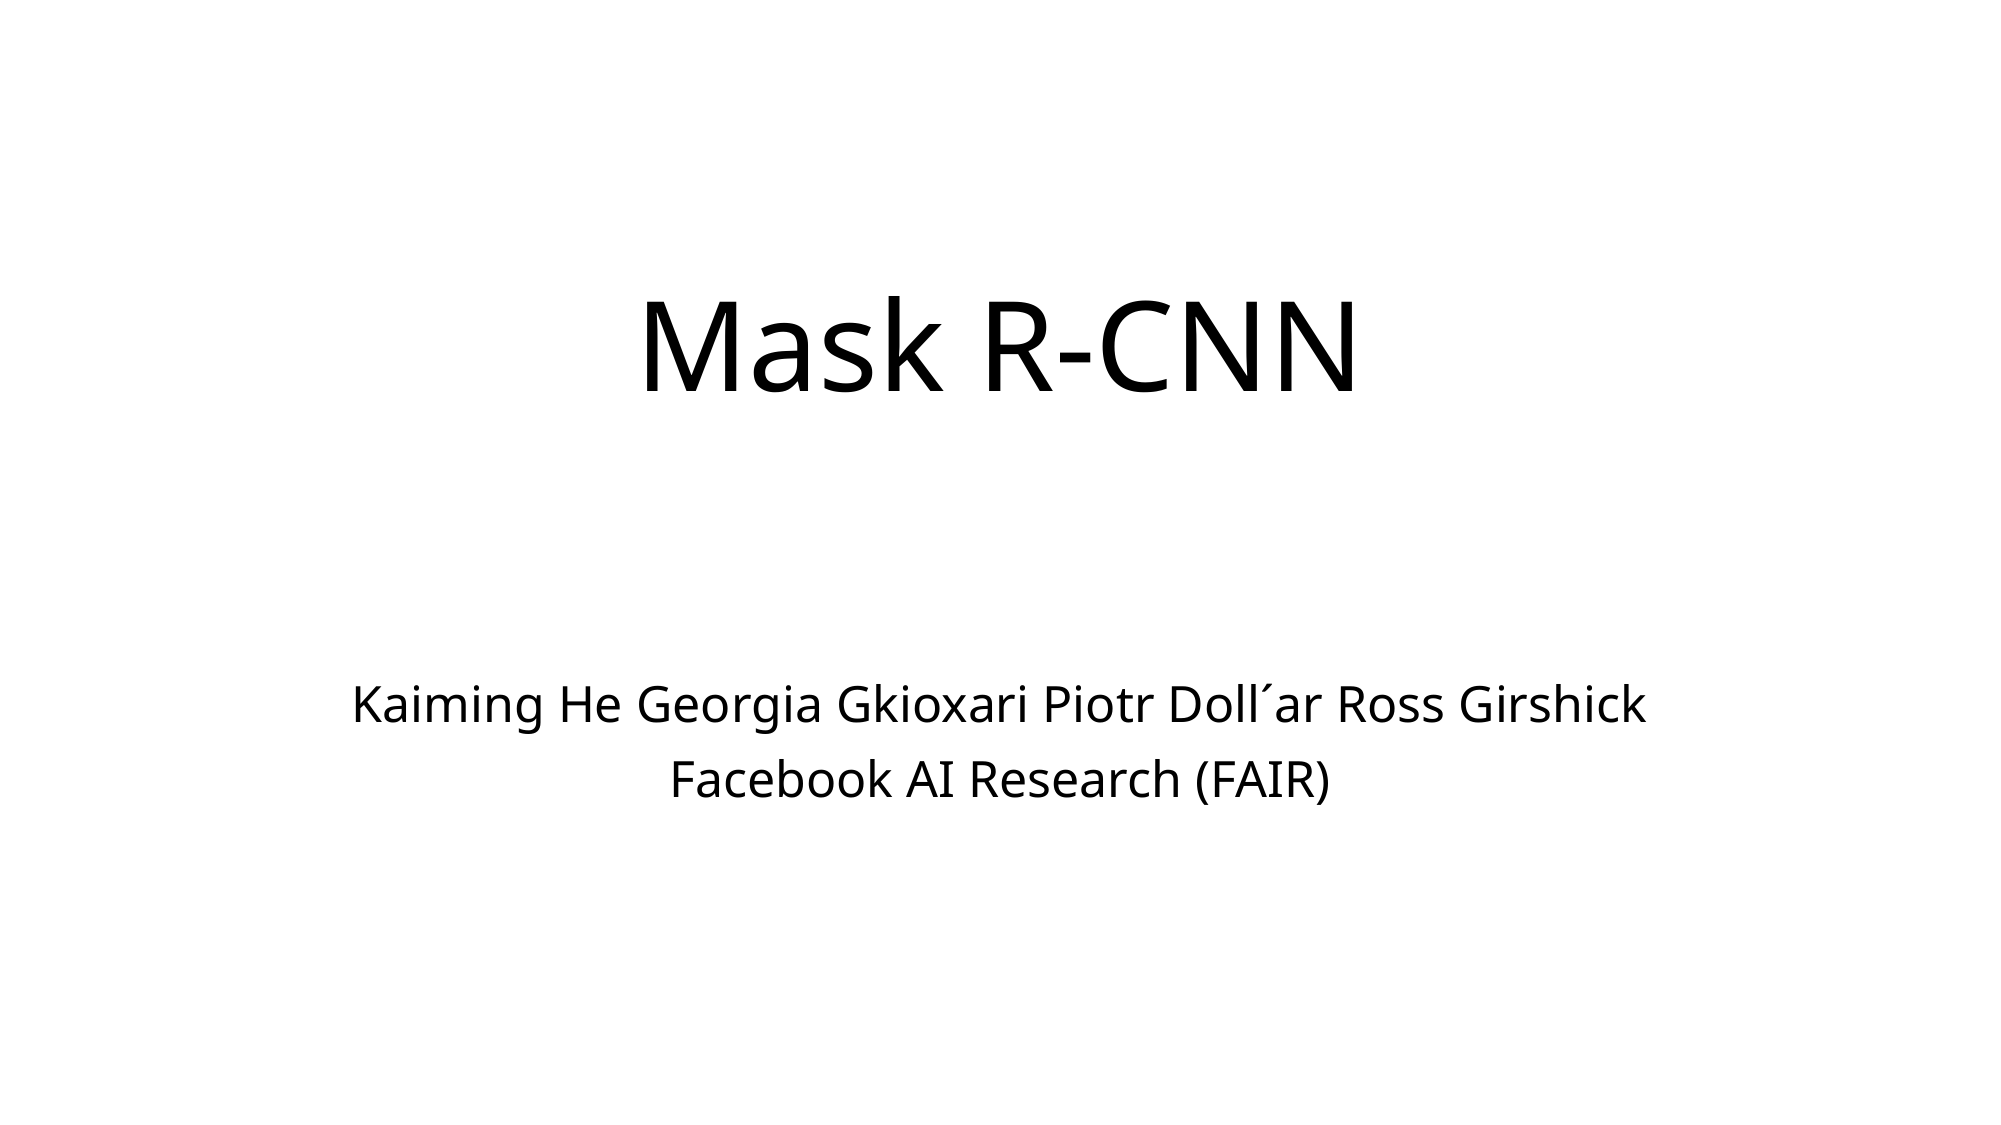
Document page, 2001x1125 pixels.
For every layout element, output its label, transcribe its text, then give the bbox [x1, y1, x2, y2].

subtitle Kaiming He Georgia Gkioxari Piotr Doll´ar Ross Girshick Facebook AI Research (FAIR) [249, 590, 1750, 863]
title Mask R-CNN [249, 184, 1750, 576]
